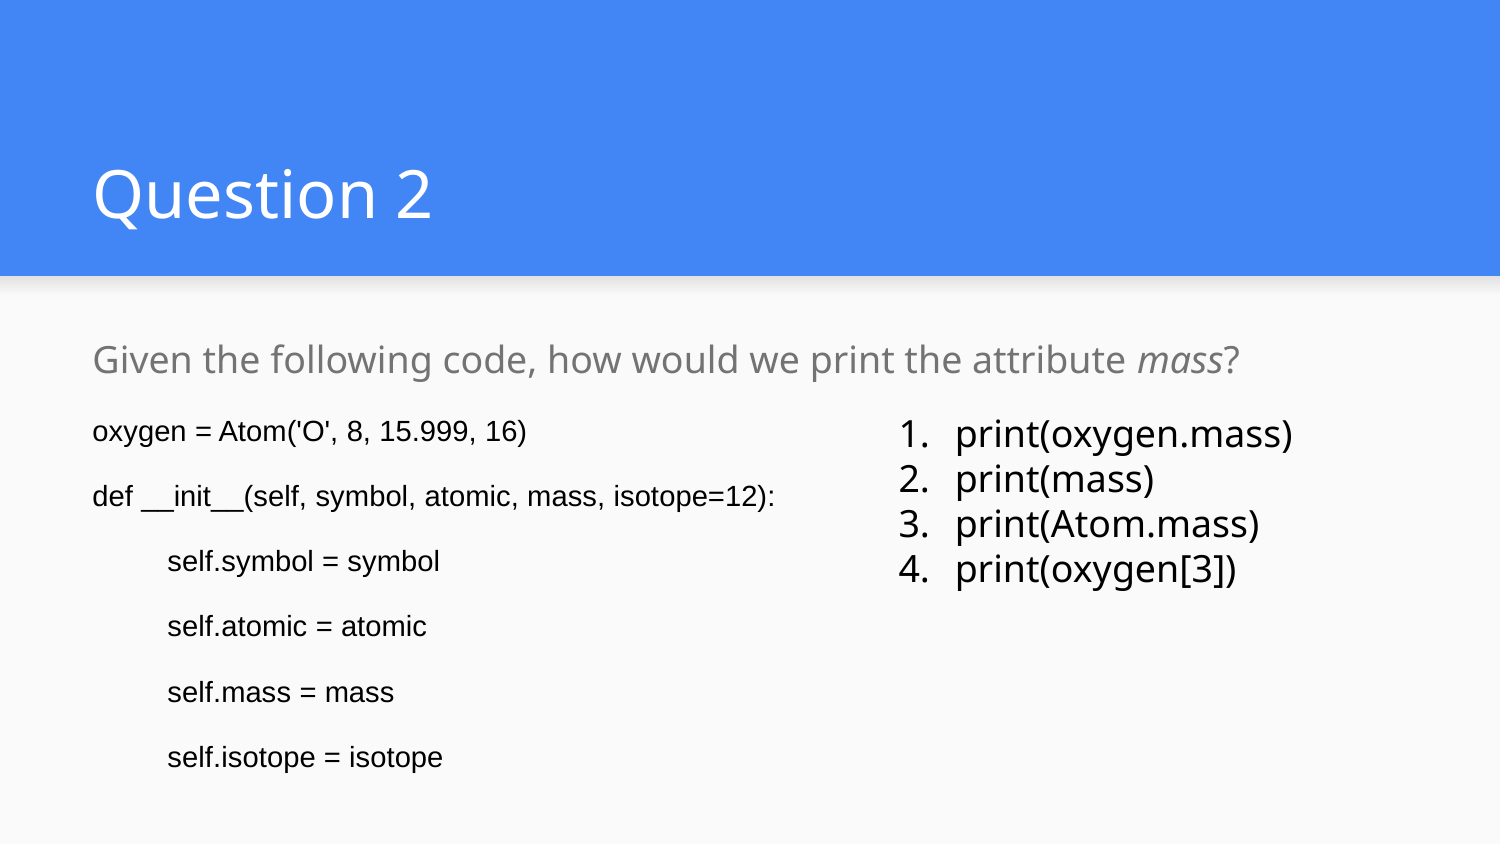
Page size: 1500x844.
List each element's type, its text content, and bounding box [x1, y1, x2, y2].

list Given the following code, how would we print the attribute mass? oxygen = Atom('O', 8, 15.999, 16) def __init__(self, symbol, atomic, mass, isotope=12): self.symbol = symbol self.atomic = atomic self.mass = mass self.isotope = isotope [77, 314, 1427, 819]
title Question 2 [77, 121, 1427, 248]
text_box print(oxygen.mass) print(mass) print(Atom.mass) print(oxygen[3]) [864, 395, 1444, 606]
